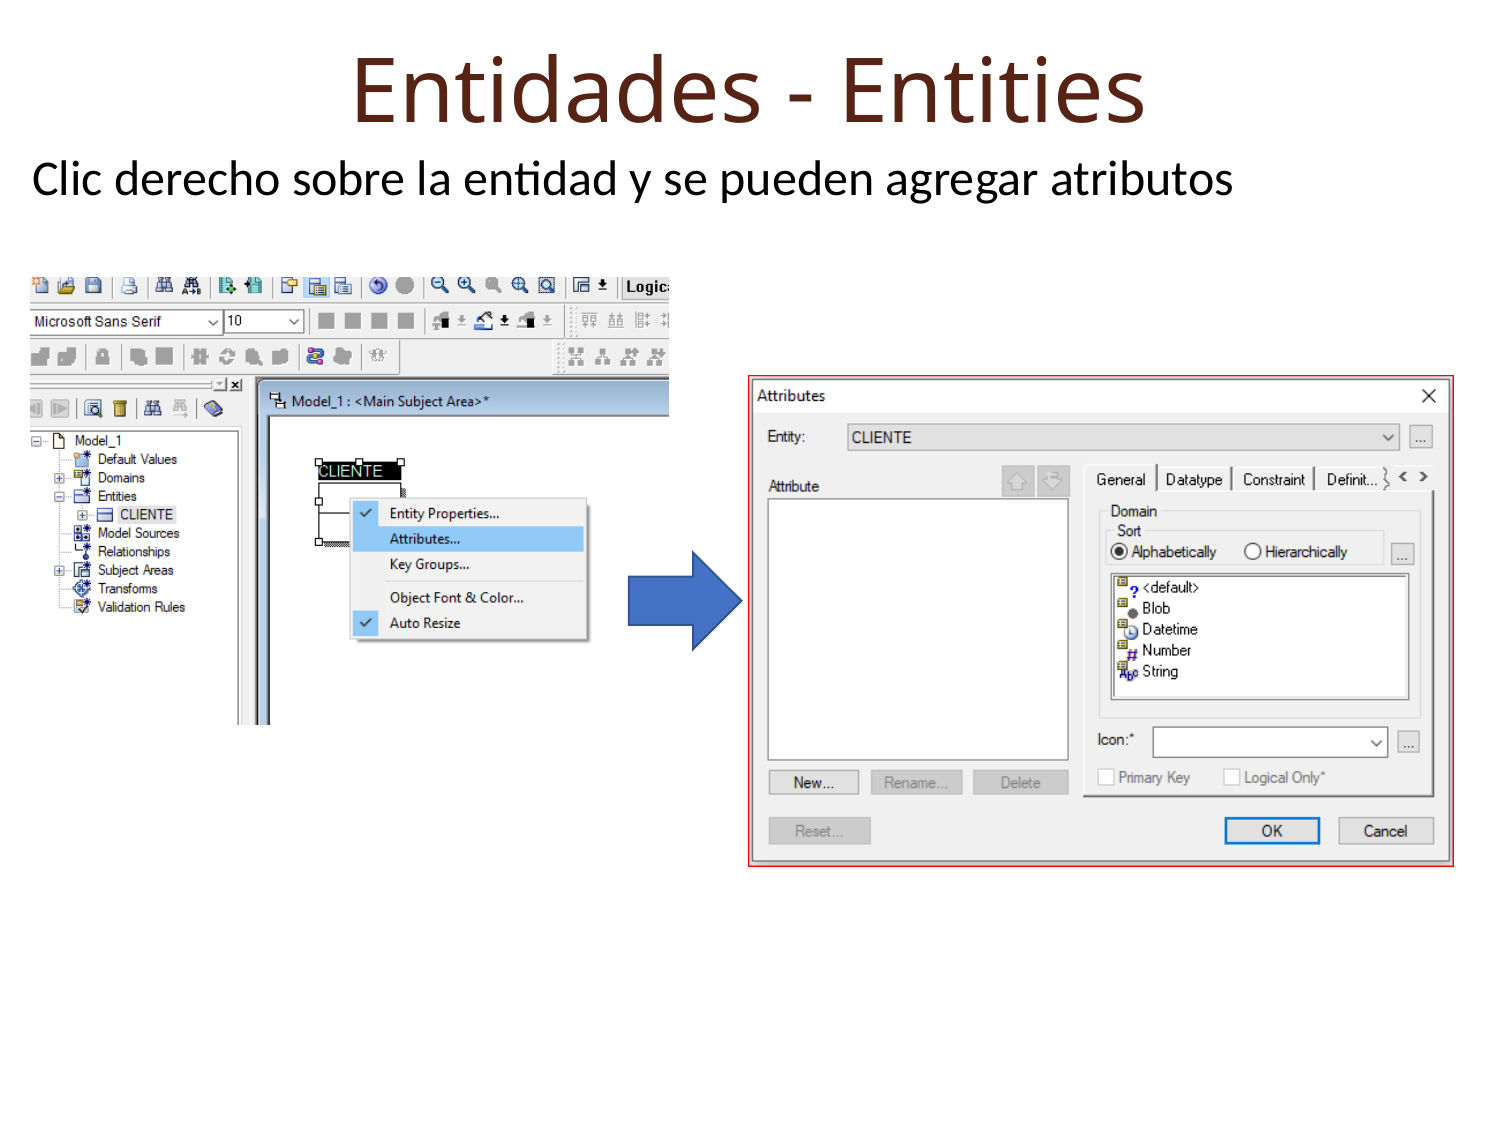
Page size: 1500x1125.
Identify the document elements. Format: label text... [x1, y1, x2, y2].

picture [748, 375, 1454, 867]
picture [30, 277, 669, 725]
text_box Clic derecho sobre la entidad y se pueden agregar atributos [17, 138, 1466, 238]
text_box Entidades - Entities [30, 0, 1466, 138]
text_box [669, 550, 743, 652]
